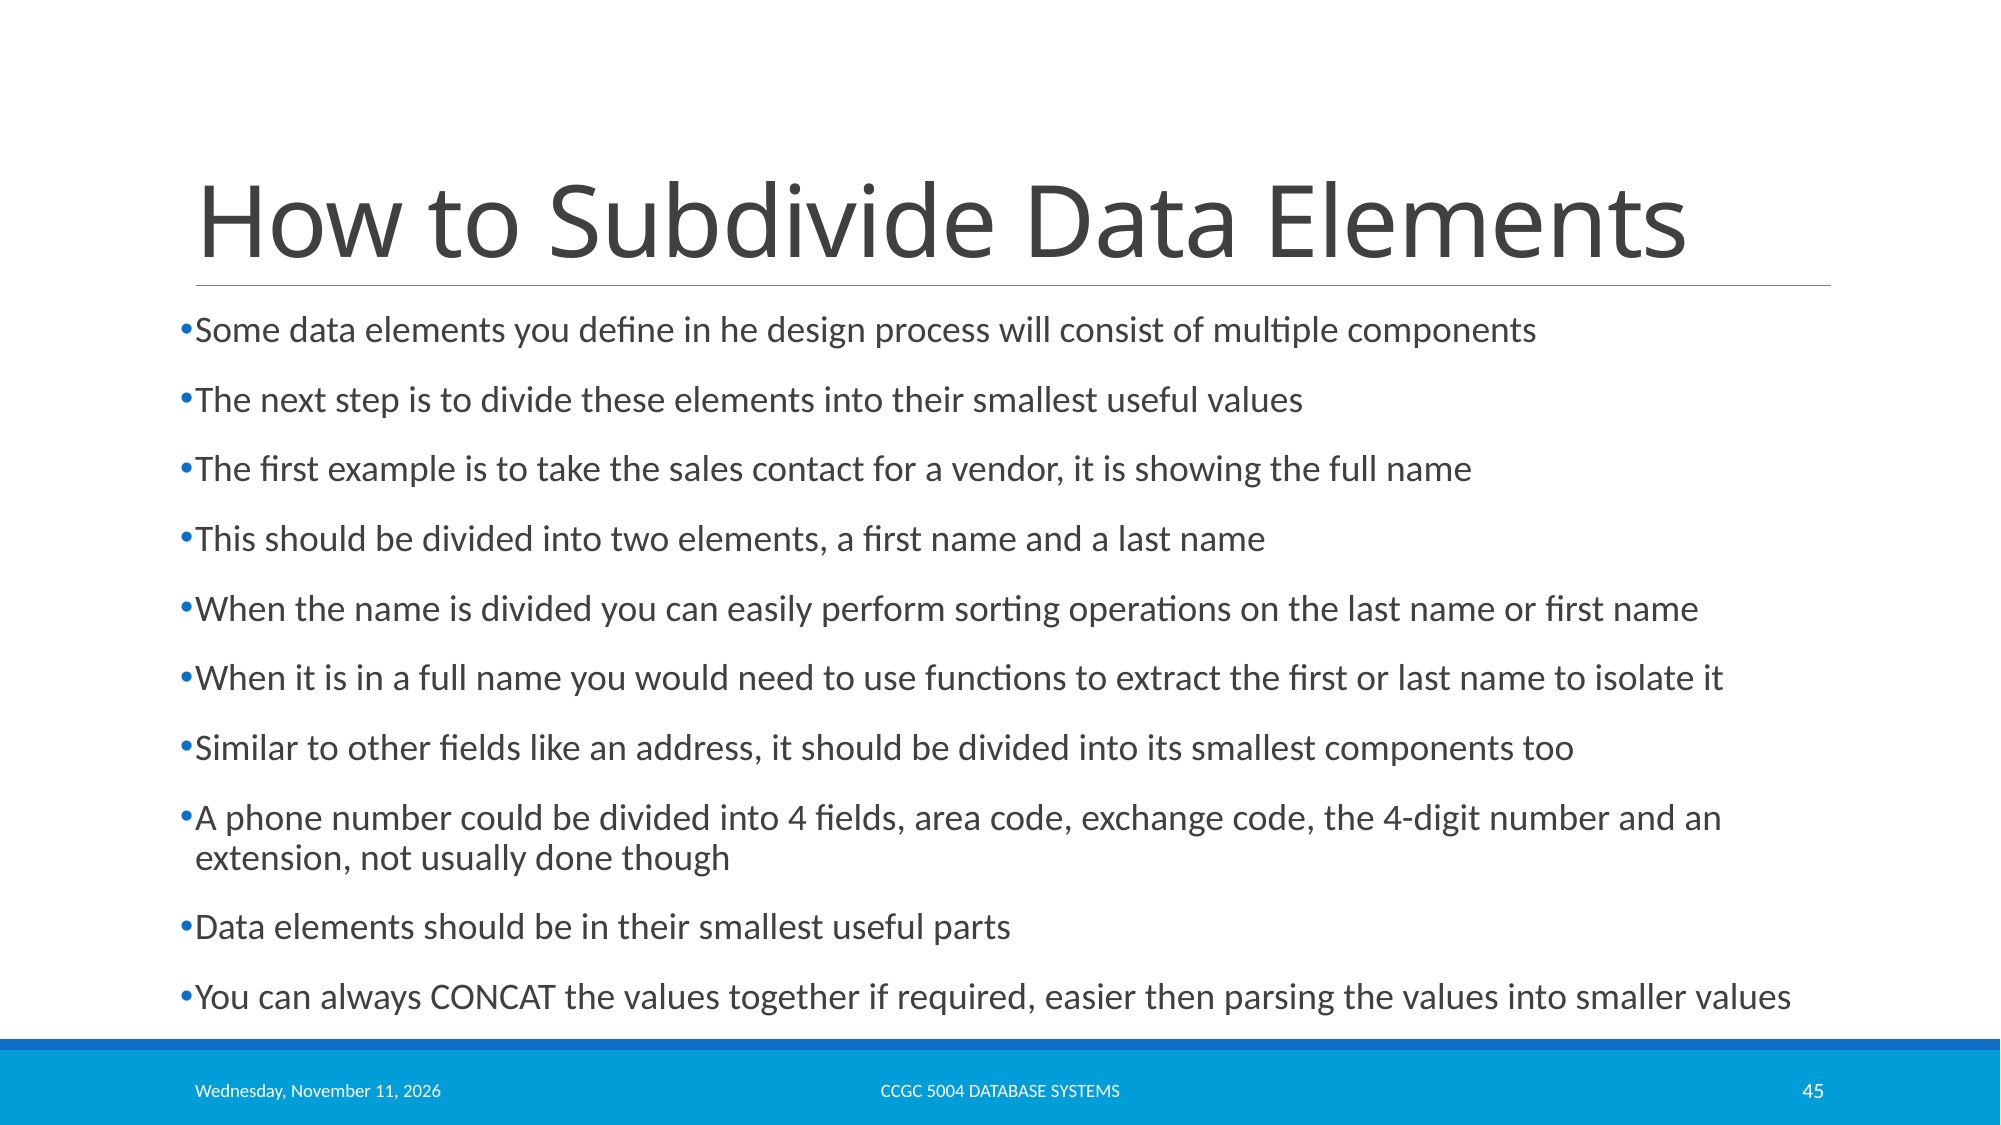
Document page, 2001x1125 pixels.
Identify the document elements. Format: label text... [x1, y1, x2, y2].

slide_number 45 [1624, 1059, 1840, 1120]
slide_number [180, 1059, 586, 1120]
title How to Subdivide Data Elements [180, 47, 1830, 285]
footer CCGC 5004 Database Systems [604, 1059, 1396, 1120]
list Some data elements you define in he design process will consist of multiple components The next step is to divide these elements into their smallest useful values The first example is to take the sales contact for a vendor, it is showing the full name This should be divided into two elements, a first name and a last name When the name is divided you can easily perform sorting operations on the last name or first name When it is in a full name you would need to use functions to extract the first or last name to isolate it Similar to other fields like an address, it should be divided into its smallest components too A phone number could be divided into 4 fields, area code, exchange code, the 4-digit number and an extension, not usually done though Data elements should be in their smallest useful parts You can always CONCAT the values together if required, easier then parsing the values into smaller values [180, 302, 1830, 963]
